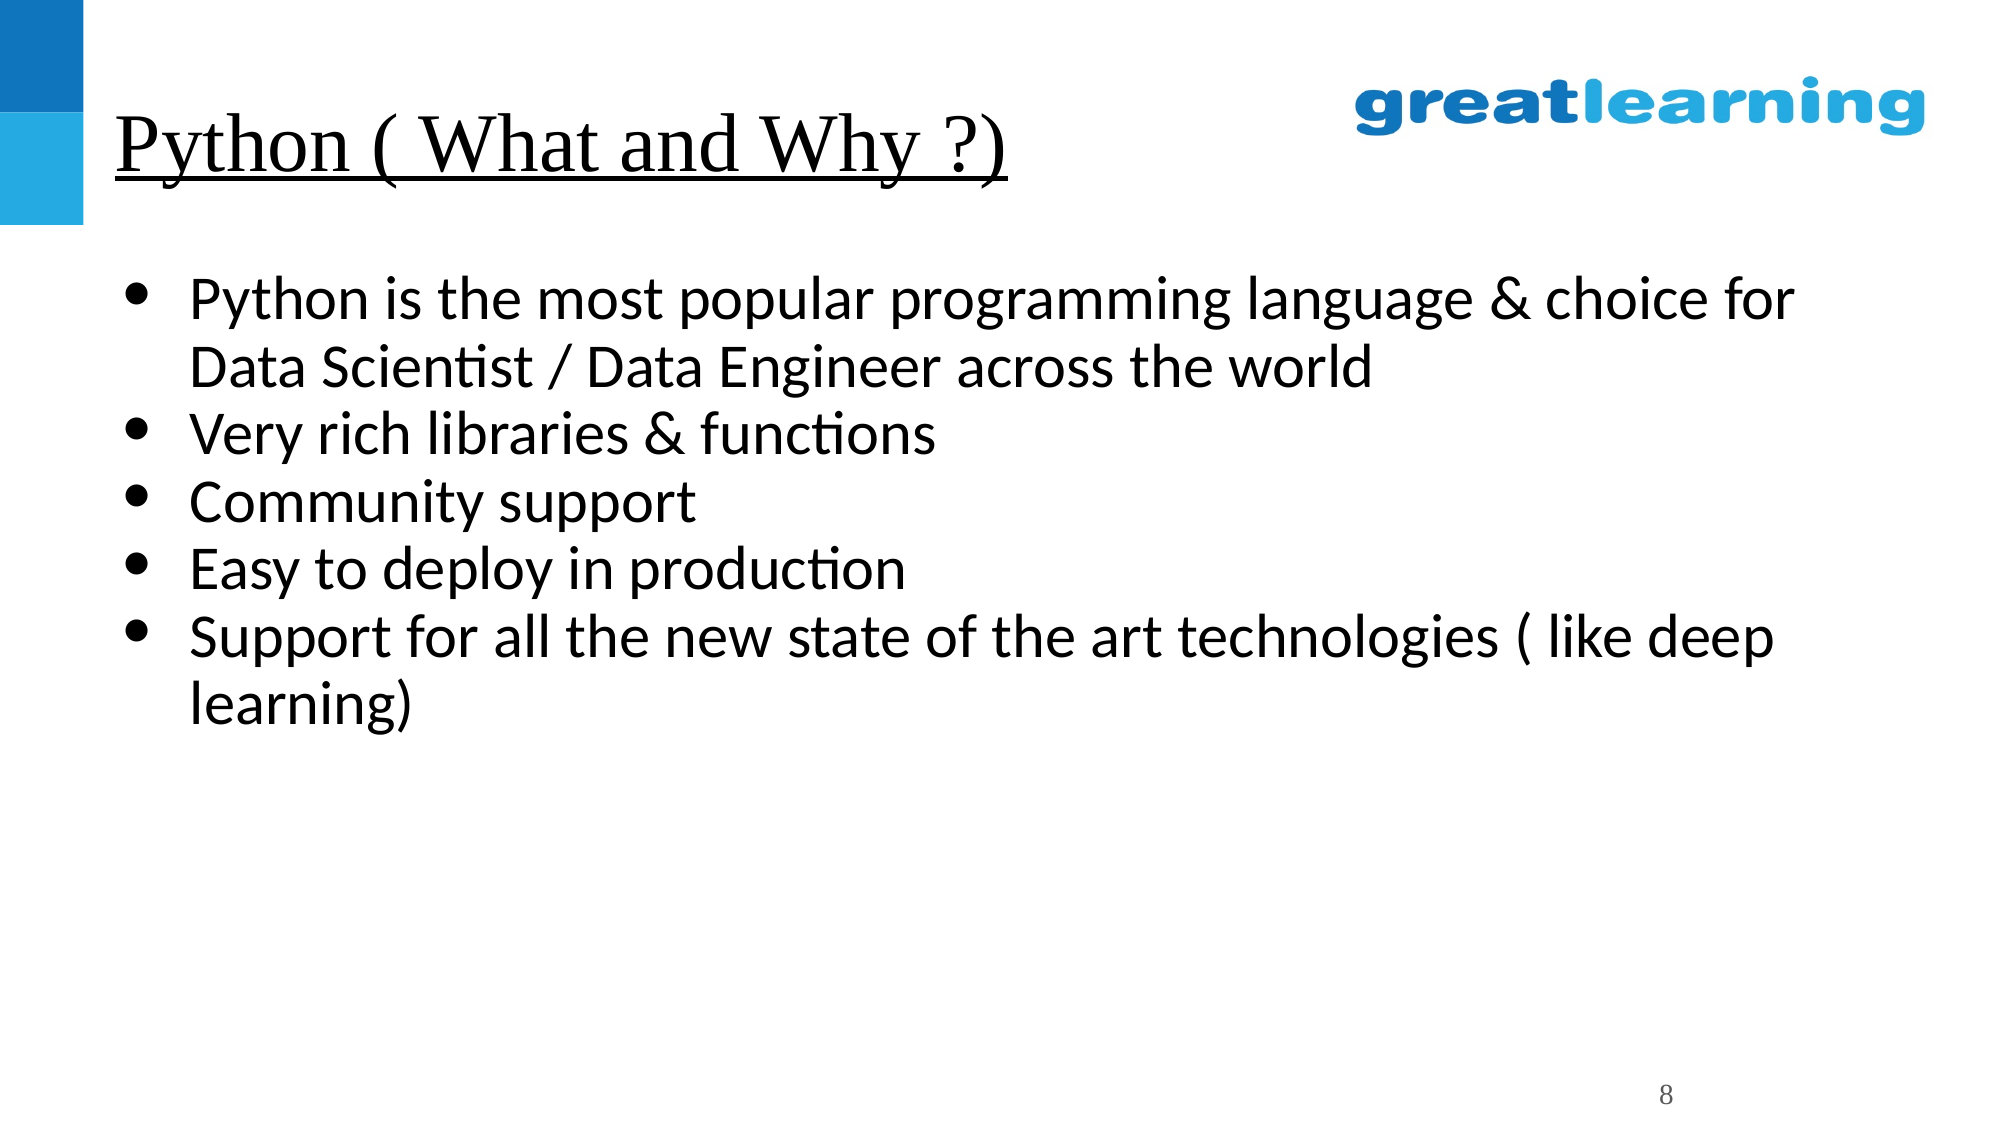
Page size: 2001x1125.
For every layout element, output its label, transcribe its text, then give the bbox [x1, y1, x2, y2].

list Python is the most popular programming language & choice for Data Scientist / Data Engineer across the world Very rich libraries & functions Community support Easy to deploy in production Support for all the new state of the art technologies ( like deep learning) [99, 187, 1850, 1063]
picture [1450, 52, 1936, 145]
title Python ( What and Why ?) [99, 44, 1450, 187]
text_box 8 [1433, 1062, 1900, 1123]
